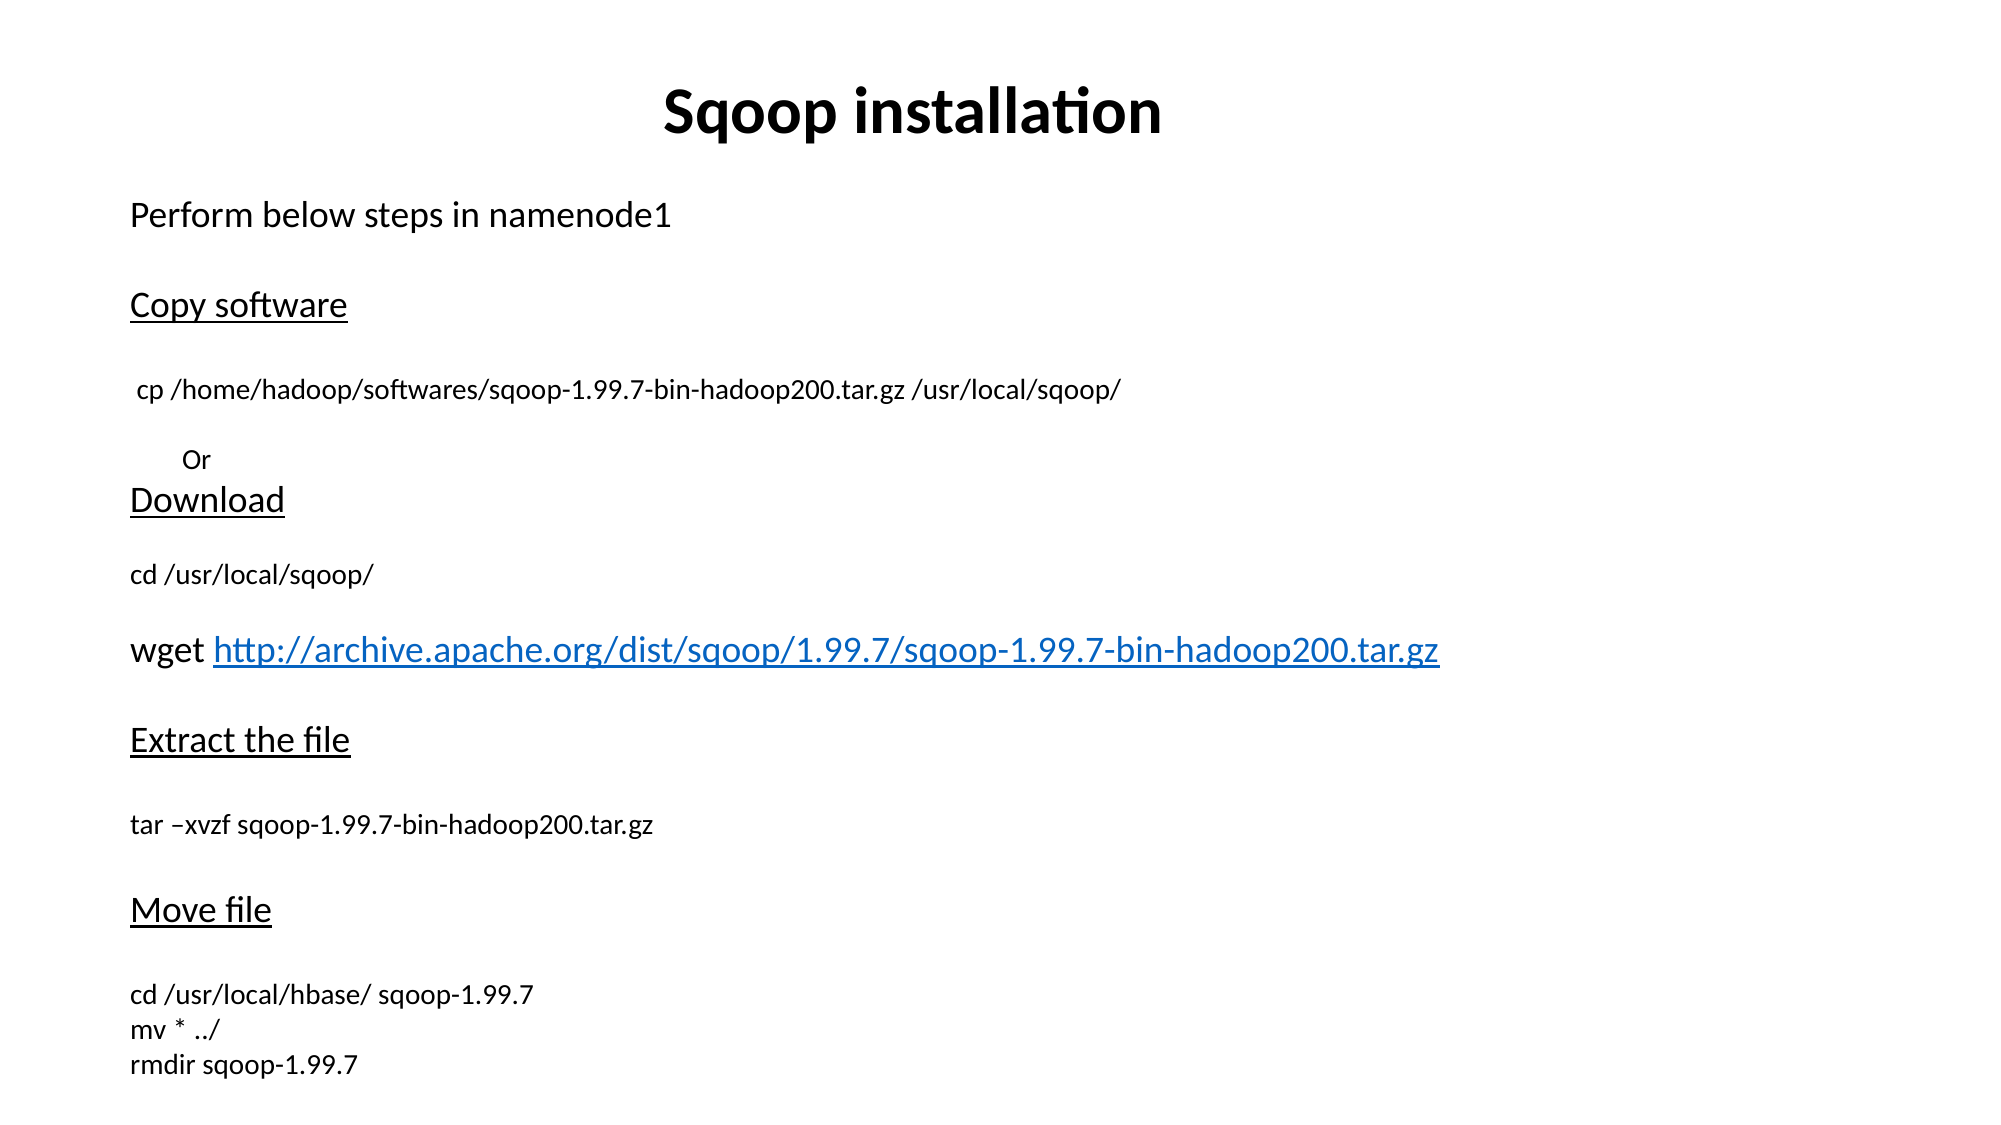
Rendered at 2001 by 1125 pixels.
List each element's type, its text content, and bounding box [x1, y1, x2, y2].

text_box Perform below steps in namenode1 Copy software cp /home/hadoop/softwares/sqoop-1.99.7-bin-hadoop200.tar.gz /usr/local/sqoop/ Or Download cd /usr/local/sqoop/ wget http://archive.apache.org/dist/sqoop/1.99.7/sqoop-1.99.7-bin-hadoop200.tar.gz Extract the file tar –xvzf sqoop-1.99.7-bin-hadoop200.tar.gz Move file cd /usr/local/hbase/ sqoop-1.99.7 mv * ../ rmdir sqoop-1.99.7 [115, 183, 1702, 1125]
text_box Sqoop installation [648, 59, 1275, 155]
